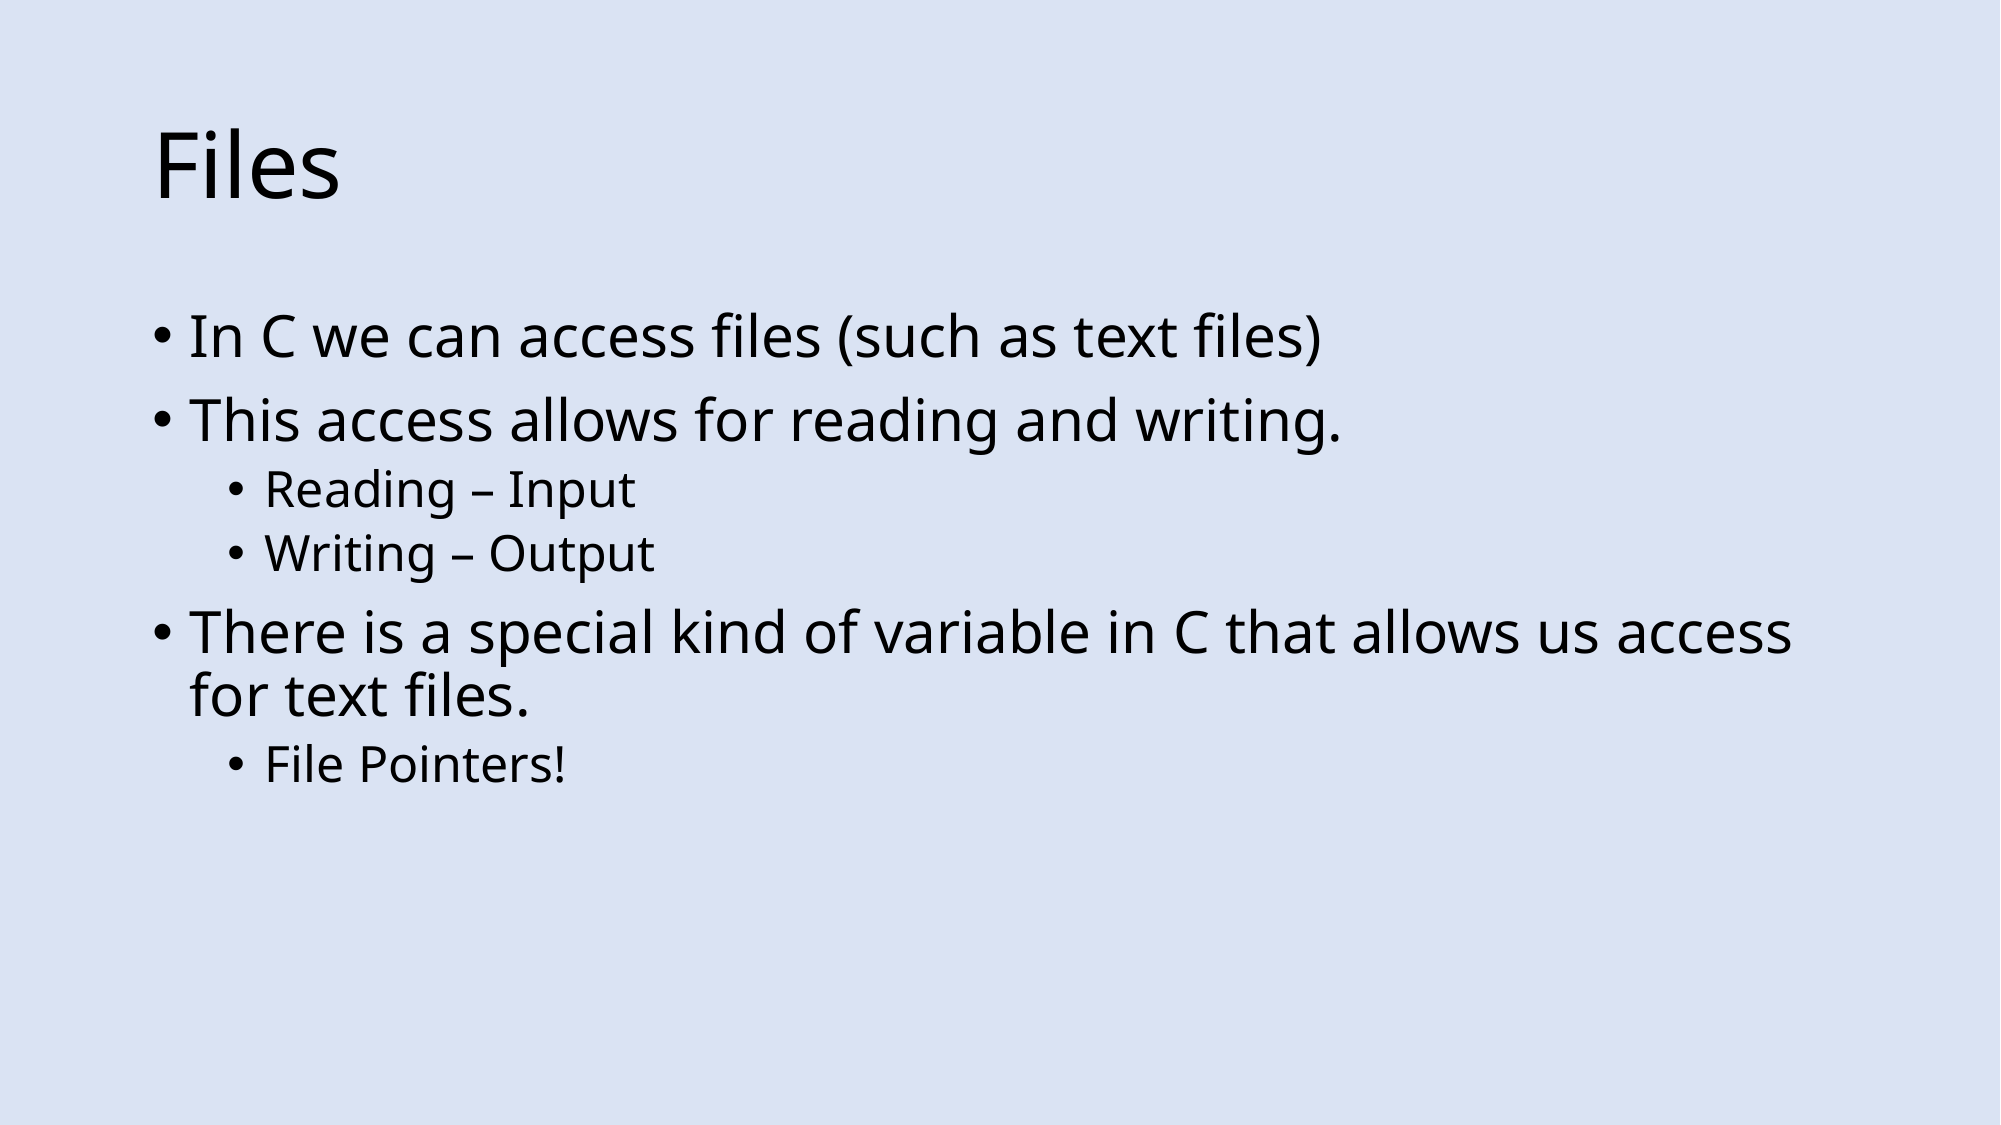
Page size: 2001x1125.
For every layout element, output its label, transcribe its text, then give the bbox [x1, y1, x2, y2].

list In C we can access files (such as text files) This access allows for reading and writing. Reading – Input Writing – Output There is a special kind of variable in C that allows us access for text files. File Pointers! [137, 299, 1863, 1014]
title Files [137, 59, 1863, 278]
